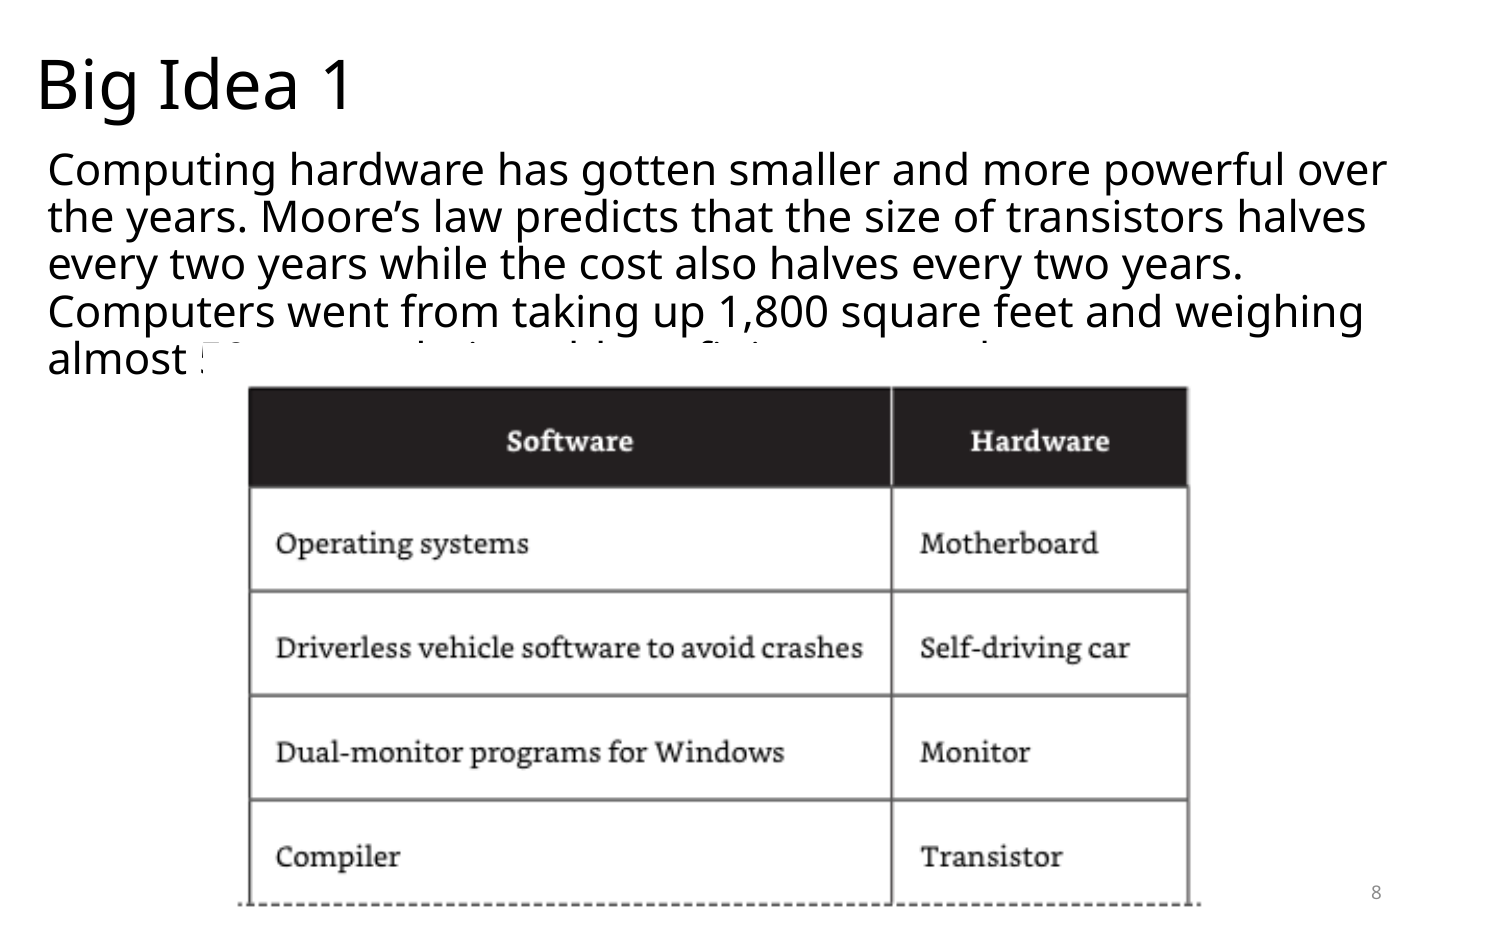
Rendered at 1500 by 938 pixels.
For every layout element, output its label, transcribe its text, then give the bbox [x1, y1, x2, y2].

list ﻿Computing hardware has gotten smaller and more powerful over the years. Moore’s law predicts that the size of transistors halves every two years while the cost also halves every two years. Computers went from taking up 1,800 square feet and weighing almost 50 tons to being able to fit in your pocket. [32, 140, 1460, 919]
title Big Idea 1 [20, 18, 1315, 157]
picture [203, 343, 1289, 938]
slide_number 8 [1289, 868, 1397, 919]
